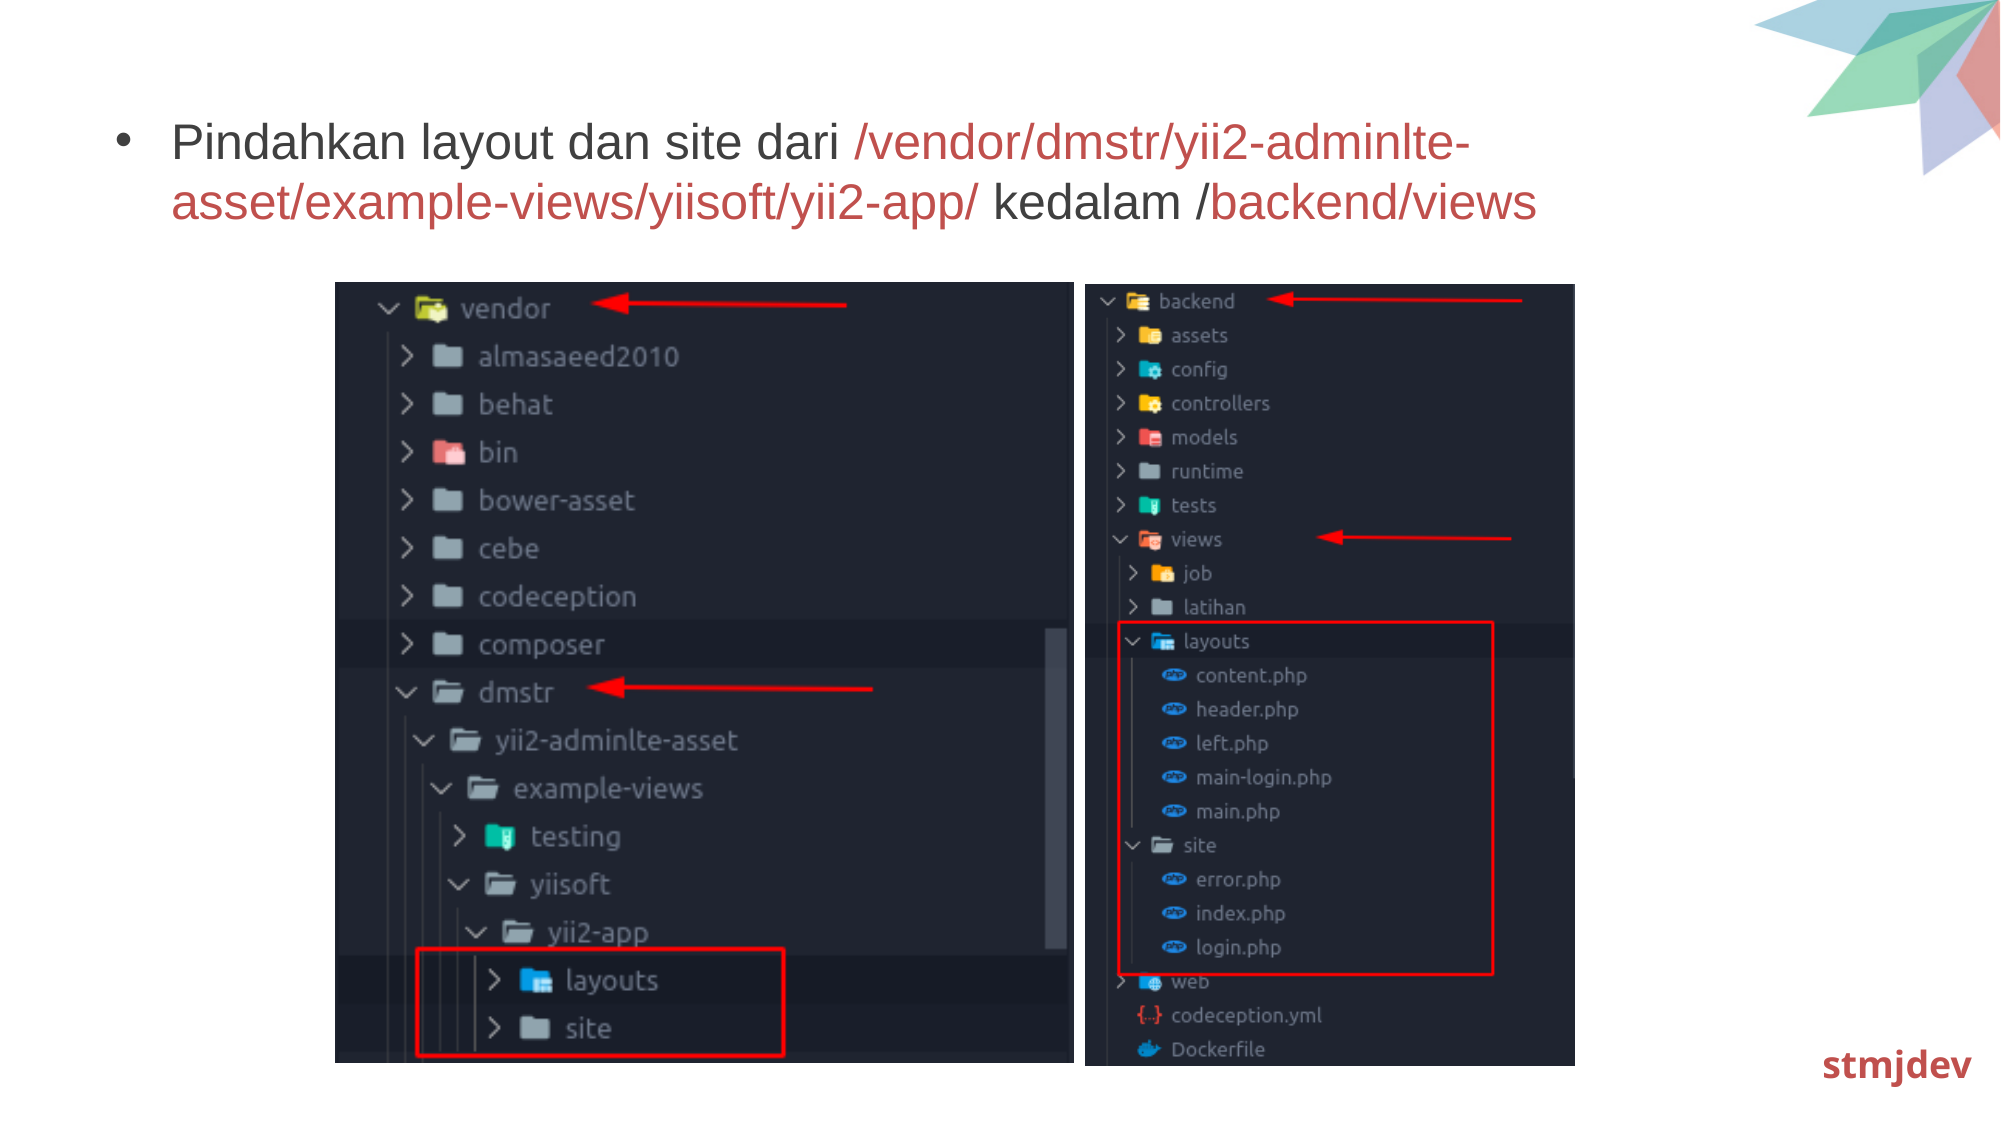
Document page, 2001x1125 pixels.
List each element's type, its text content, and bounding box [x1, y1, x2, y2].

list Pindahkan layout dan site dari /vendor/dmstr/yii2-adminlte-asset/example-views/yiisoft/yii2-app/ kedalam /backend/views [99, 51, 1608, 287]
text_box stmjdev [1807, 1033, 1987, 1094]
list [335, 282, 1074, 1063]
picture [0, 0, 2001, 1125]
